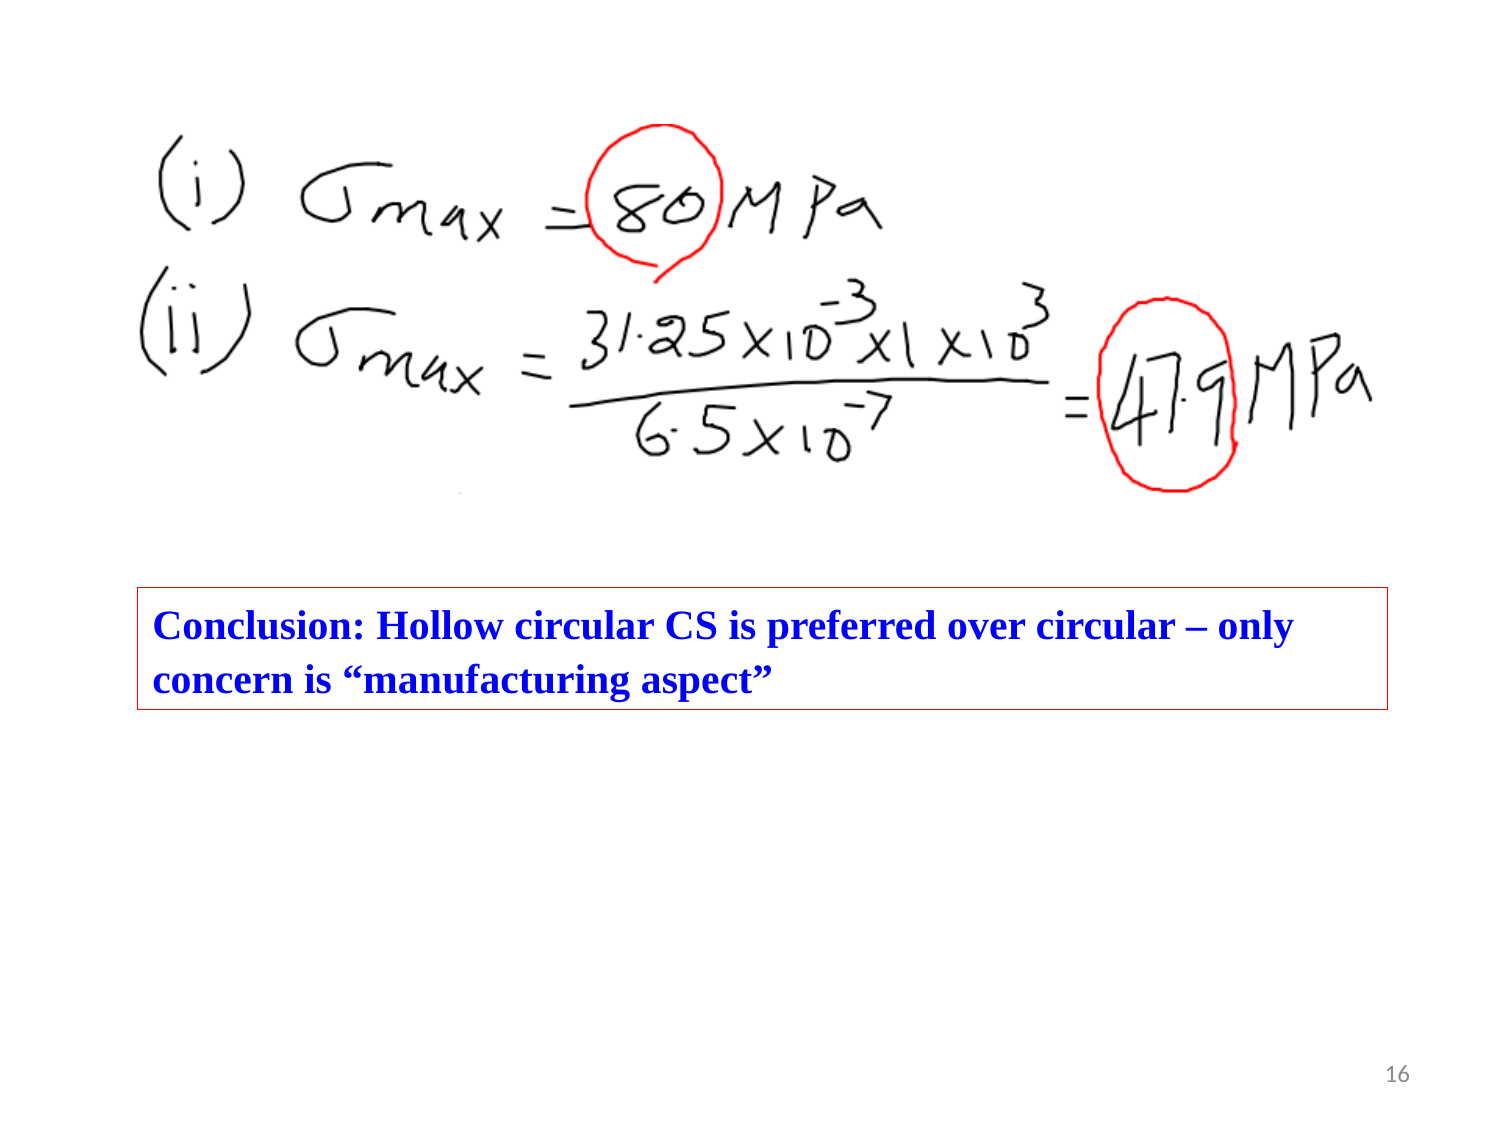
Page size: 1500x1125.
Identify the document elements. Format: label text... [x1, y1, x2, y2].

slide_number 16 [1074, 1042, 1425, 1103]
text_box Conclusion: Hollow circular CS is preferred over circular – only concern is “manufacturing aspect” [137, 587, 1388, 710]
picture [109, 124, 1391, 521]
